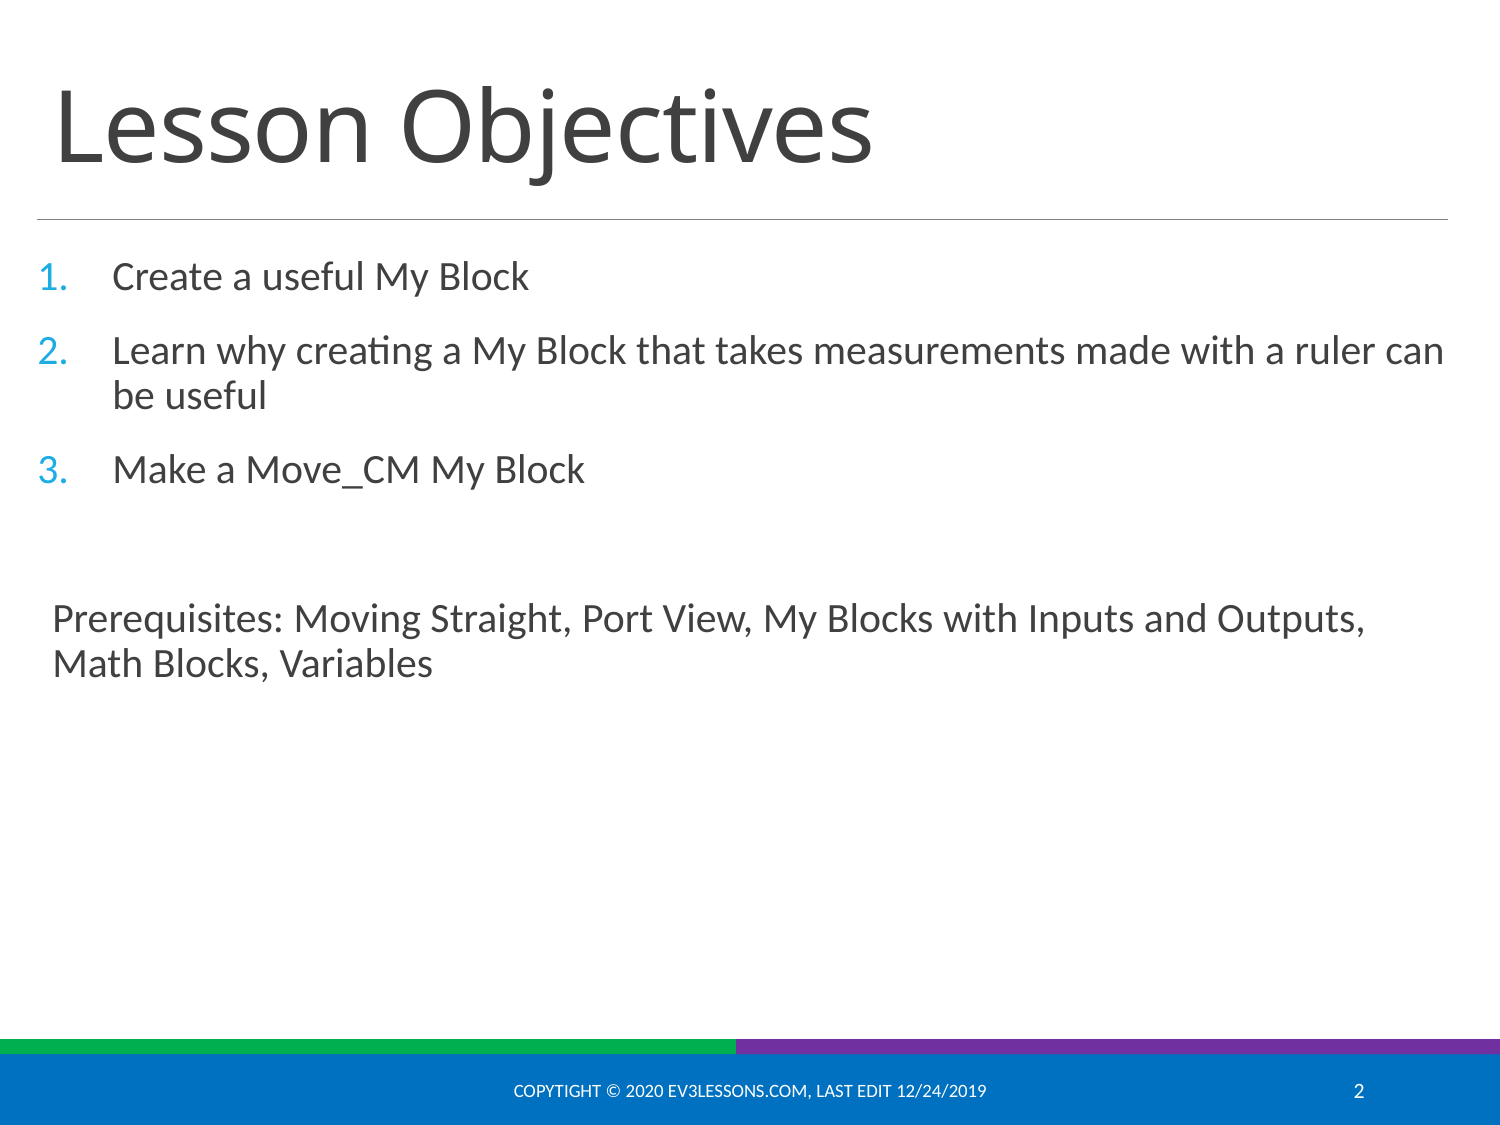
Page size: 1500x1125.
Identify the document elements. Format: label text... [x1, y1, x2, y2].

footer Copytight © 2020 EV3Lessons.com, Last edit 12/24/2019 [453, 1059, 1047, 1120]
list Create a useful My Block Learn why creating a My Block that takes measurements made with a ruler can be useful Make a Move_CM My Block Prerequisites: Moving Straight, Port View, My Blocks with Inputs and Outputs, Math Blocks, Variables [37, 246, 1448, 1011]
slide_number 2 [1218, 1059, 1380, 1120]
title Lesson Objectives [37, 47, 1448, 191]
